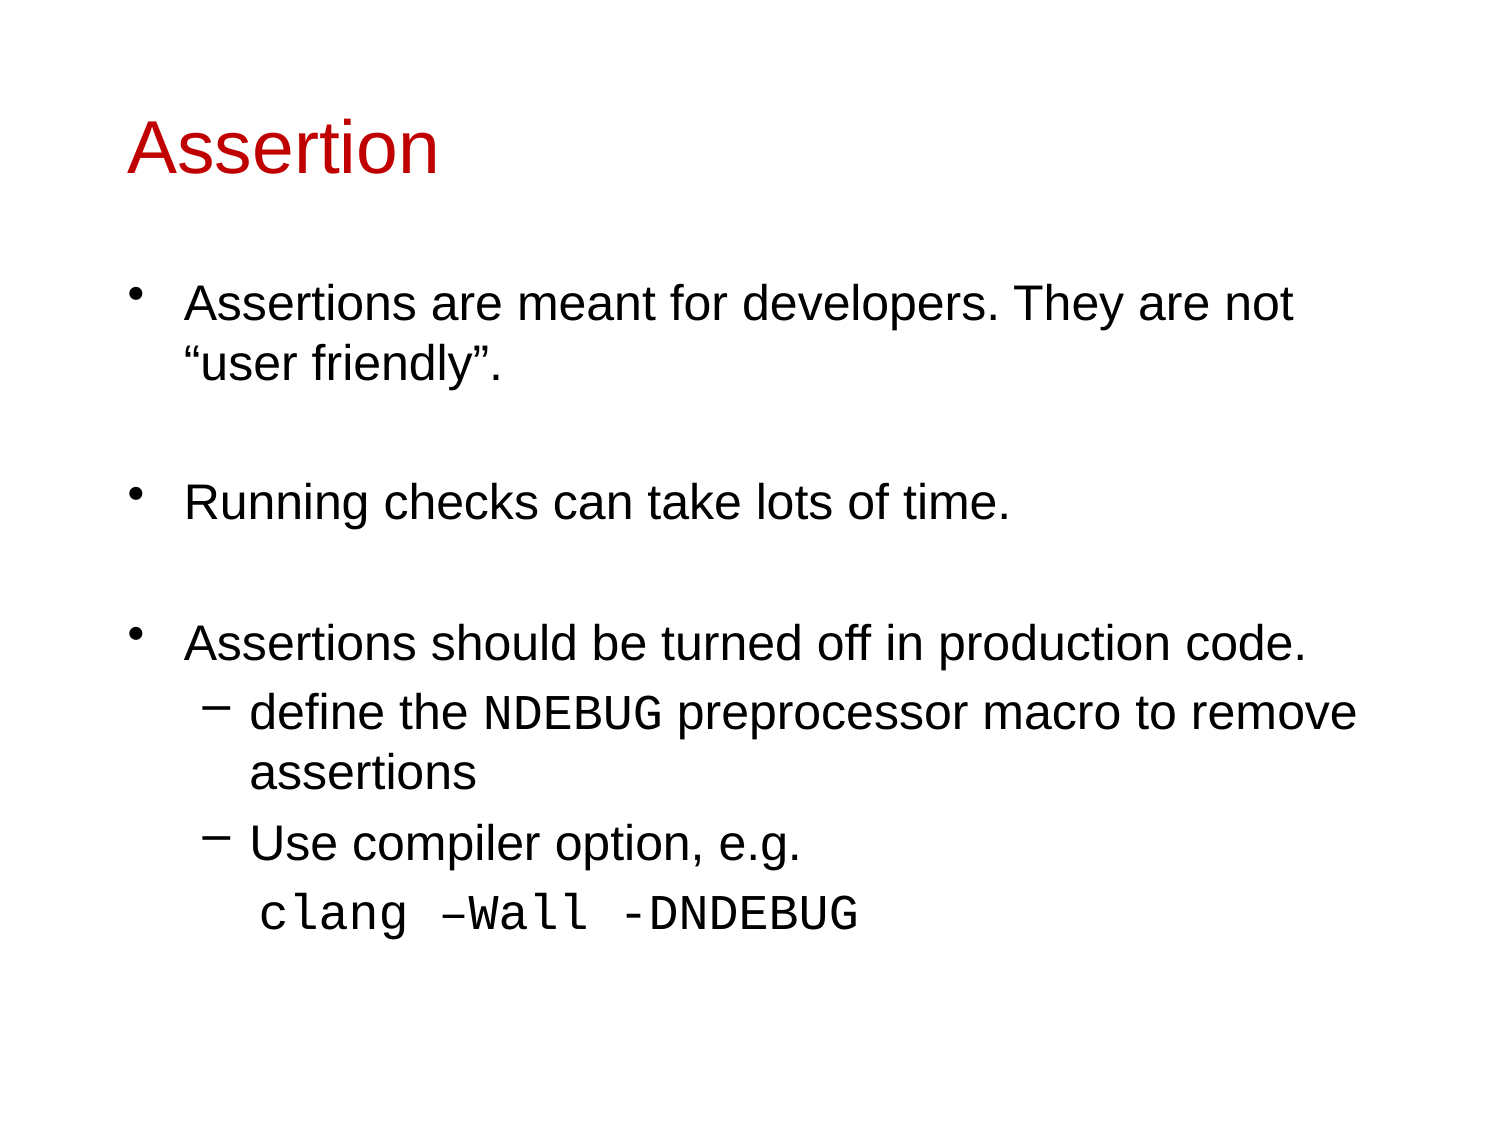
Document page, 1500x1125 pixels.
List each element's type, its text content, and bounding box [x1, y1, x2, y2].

title Assertion [112, 50, 1388, 238]
list Assertions are meant for developers. They are not “user friendly”. Running checks can take lots of time. Assertions should be turned off in production code. define the NDEBUG preprocessor macro to remove assertions Use compiler option, e.g. clang –Wall -DNDEBUG [112, 262, 1388, 1000]
